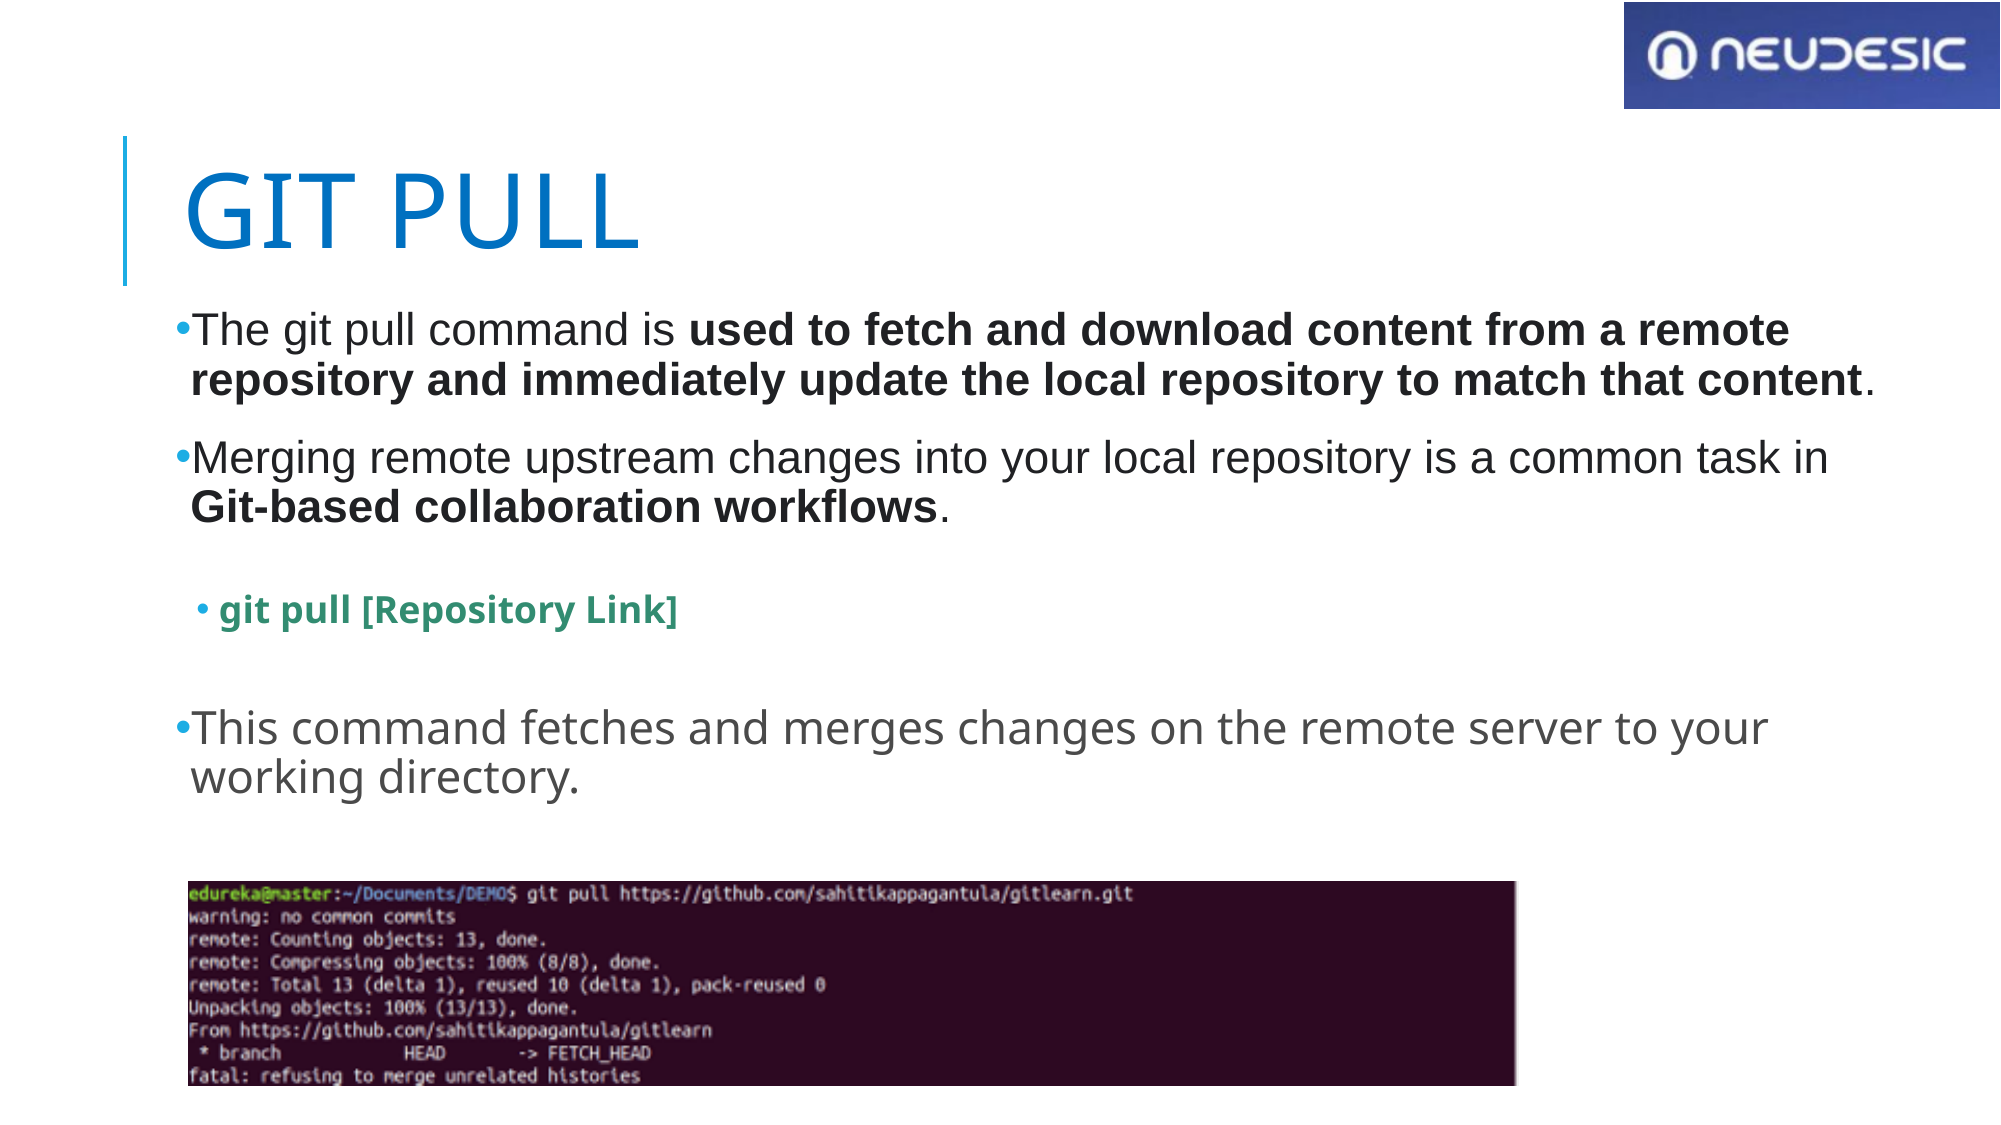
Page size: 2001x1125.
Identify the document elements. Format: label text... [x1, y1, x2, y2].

picture [188, 881, 1519, 1086]
list The git pull command is used to fetch and download content from a remote repository and immediately update the local repository to match that content. Merging remote upstream changes into your local repository is a common task in Git-based collaboration workflows. git pull [Repository Link] This command fetches and merges changes on the remote server to your working directory. [168, 298, 1911, 1109]
title GIT pull [168, 96, 1763, 298]
picture [1624, 1, 2000, 109]
